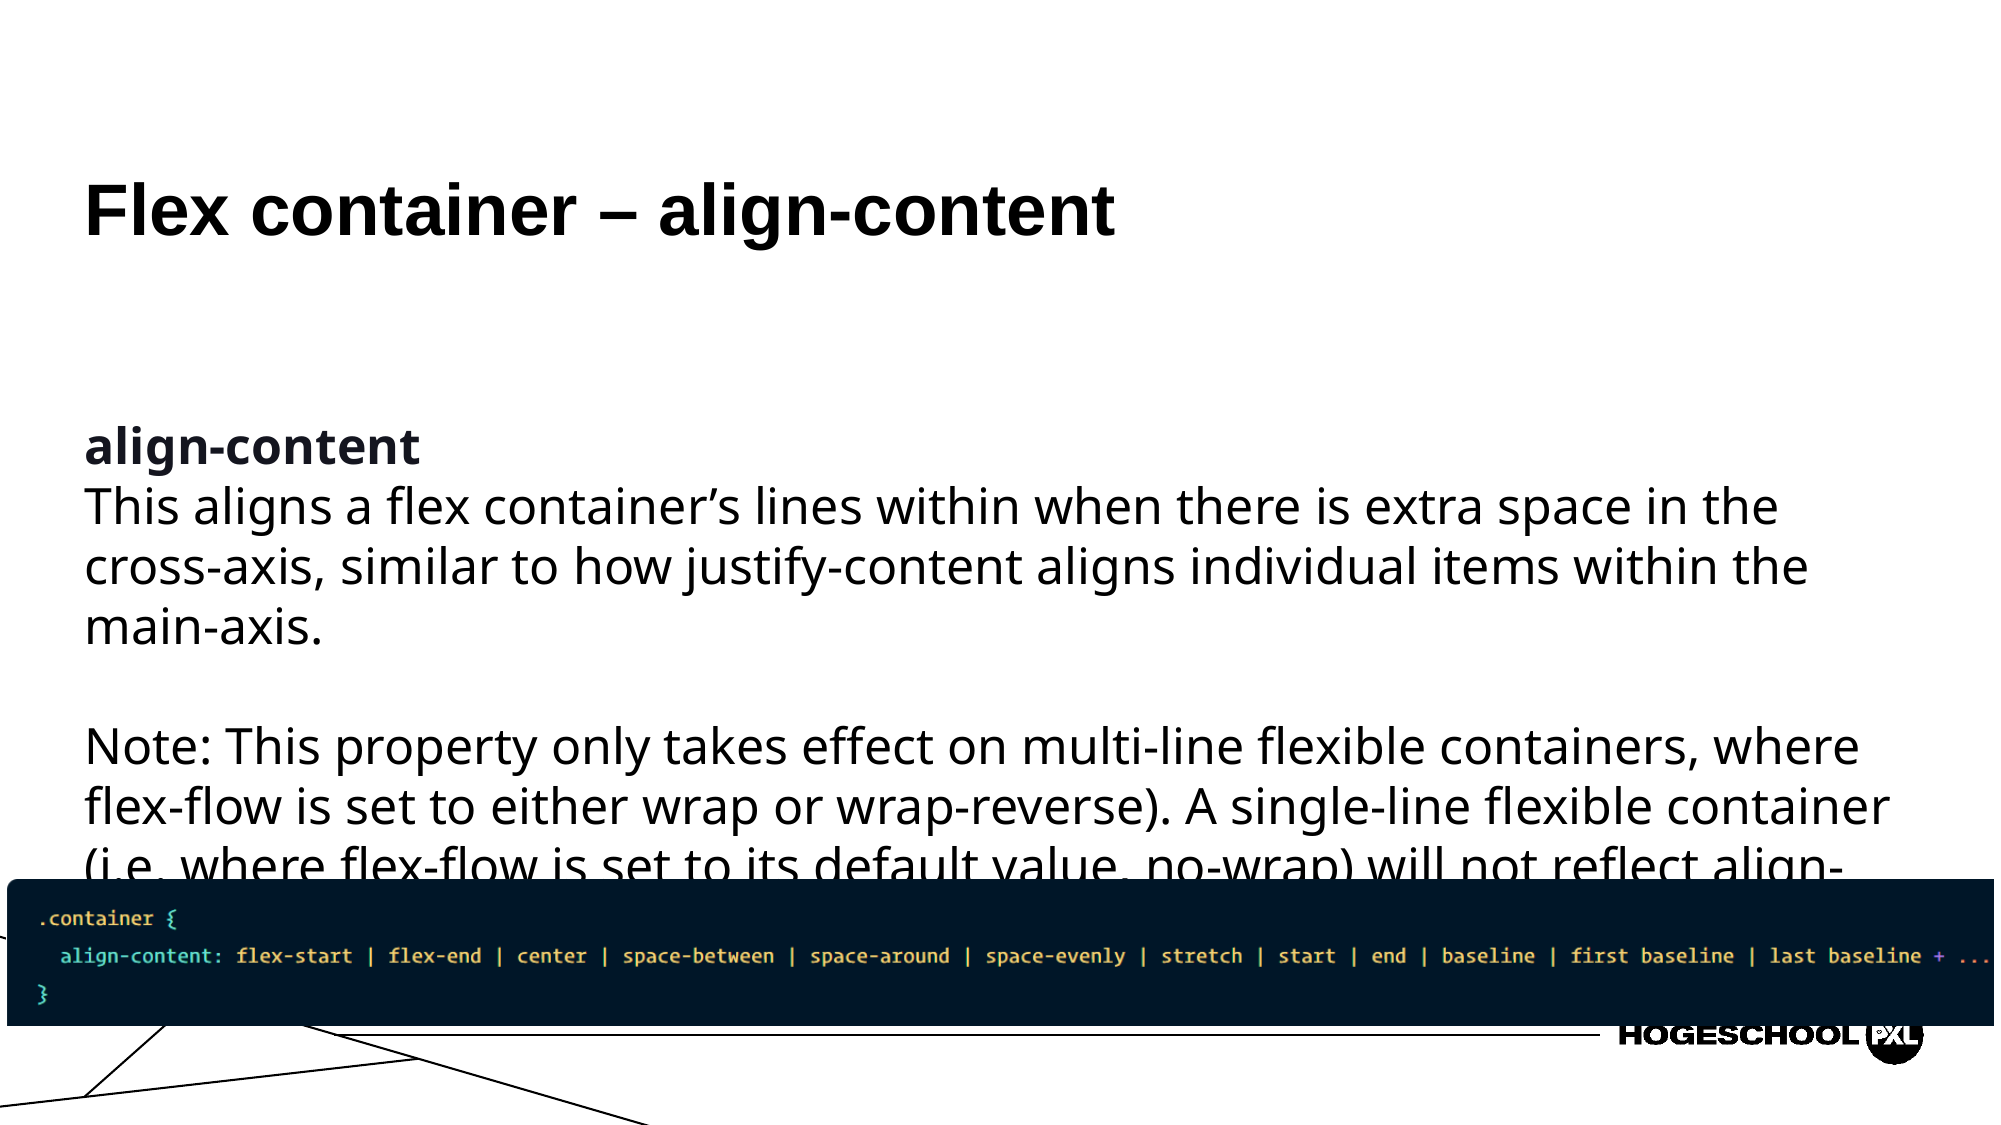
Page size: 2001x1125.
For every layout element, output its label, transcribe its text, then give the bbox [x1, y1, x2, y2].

picture [6, 879, 1994, 1070]
subtitle align-content This aligns a flex container’s lines within when there is extra space in the cross-axis, similar to how justify-content aligns individual items within the main-axis. Note: This property only takes effect on multi-line flexible containers, where flex-flow is set to either wrap or wrap-reverse). A single-line flexible container (i.e. where flex-flow is set to its default value, no-wrap) will not reflect align-content. [84, 414, 1916, 879]
title Flex container – align-content [84, 172, 1916, 334]
